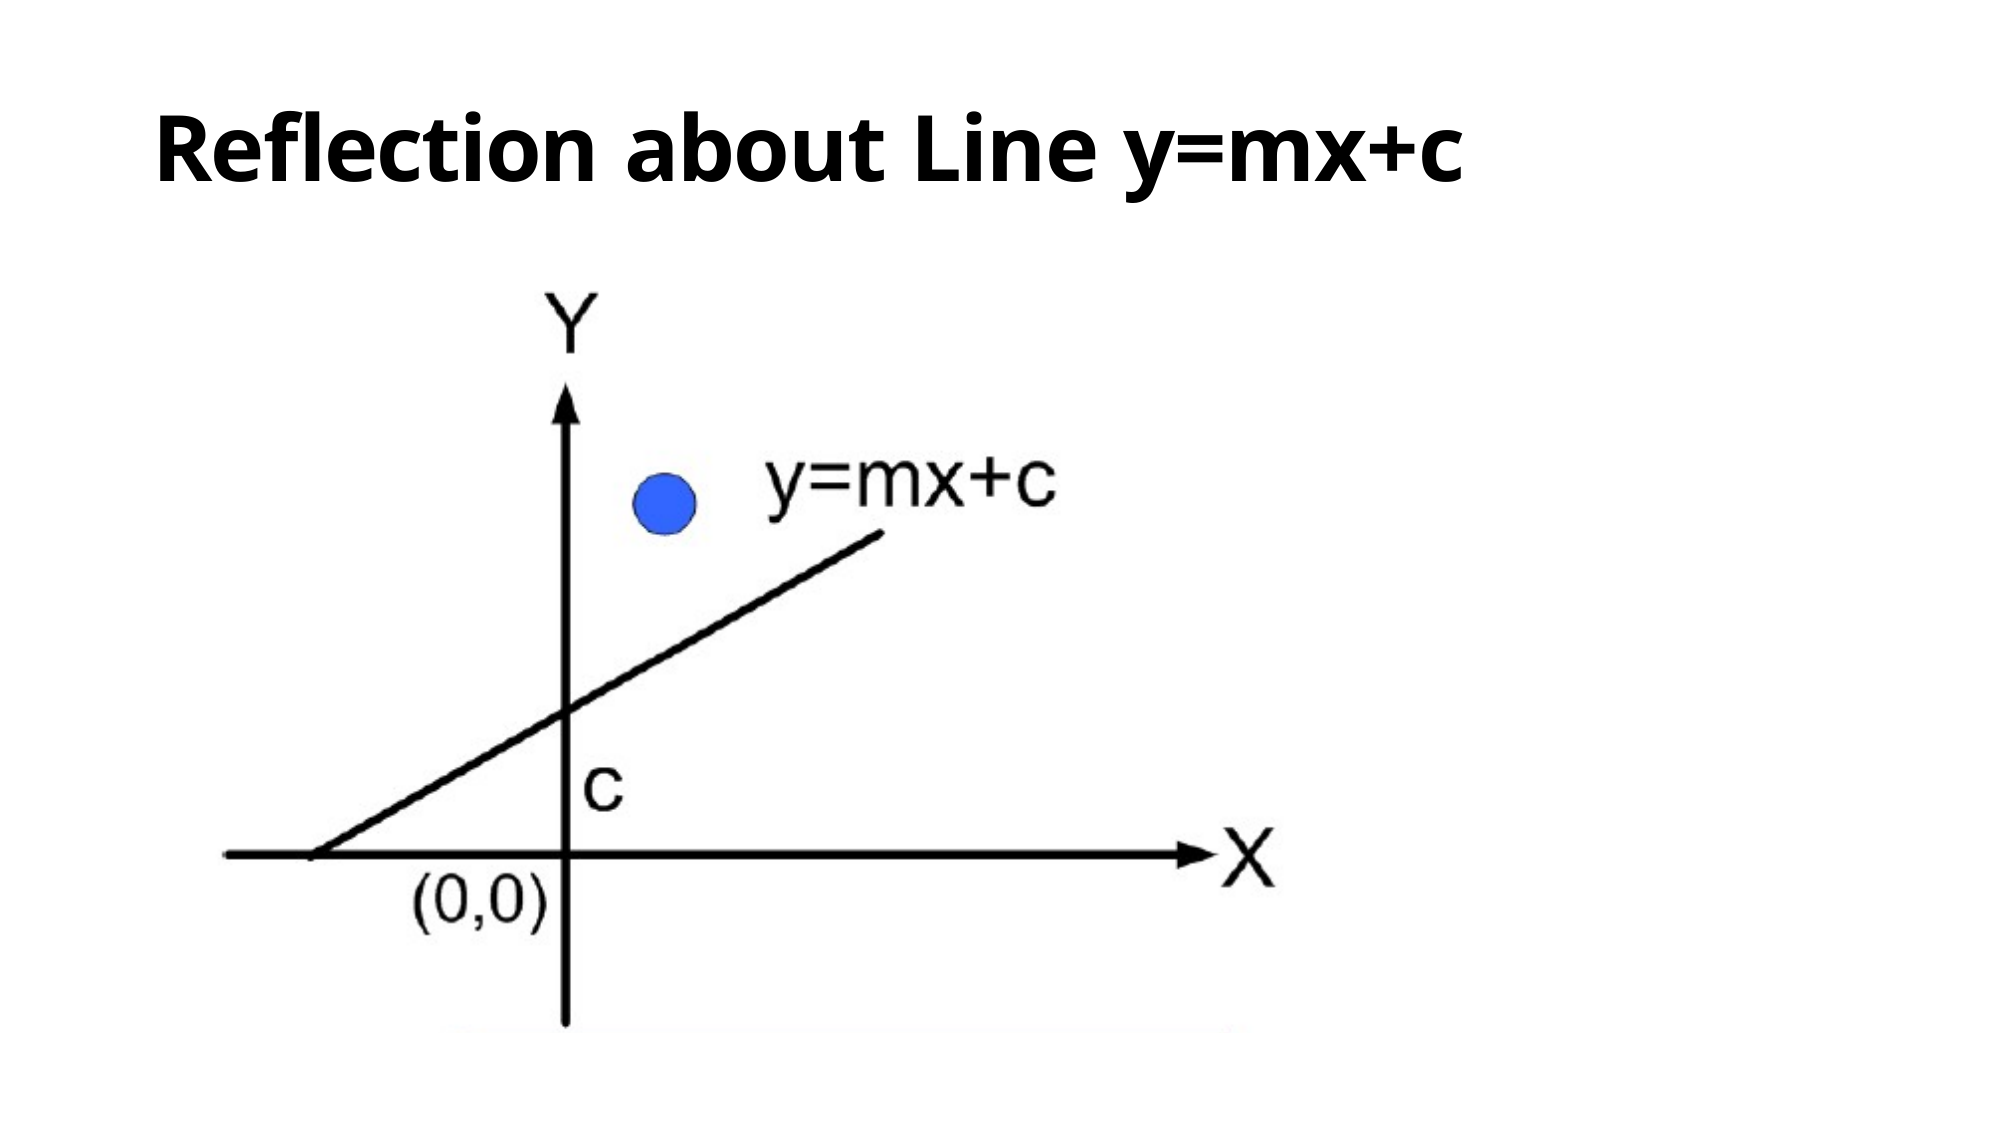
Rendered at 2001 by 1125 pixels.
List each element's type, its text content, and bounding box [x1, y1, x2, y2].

picture [137, 260, 1365, 1033]
title Reflection about Line y=mx+c [137, 43, 1863, 261]
